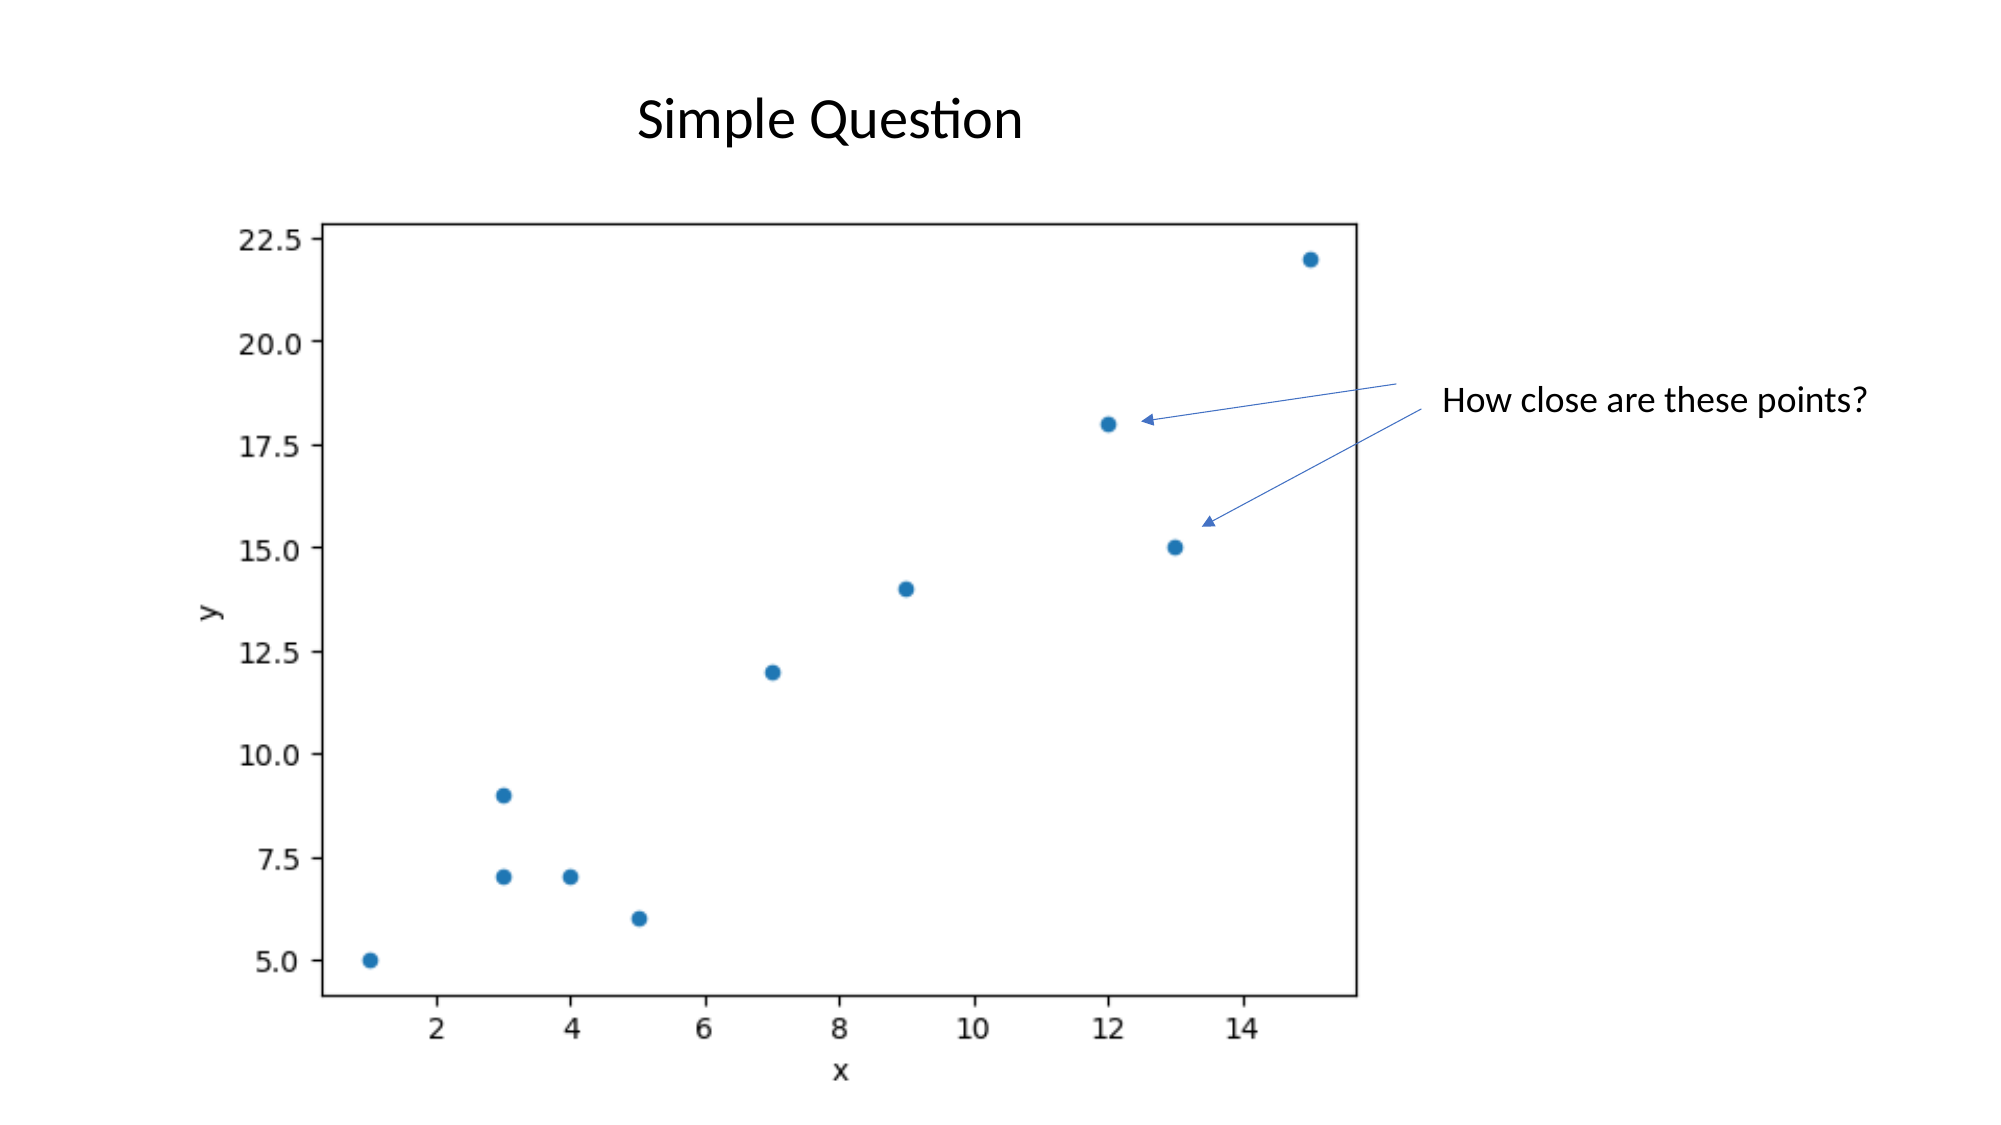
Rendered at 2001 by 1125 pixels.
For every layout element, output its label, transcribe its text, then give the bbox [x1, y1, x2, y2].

picture [176, 205, 1377, 1106]
text_box Simple Question [622, 73, 1040, 158]
text_box How close are these points? [1427, 367, 1885, 428]
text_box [1140, 383, 1397, 422]
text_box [1201, 408, 1422, 527]
